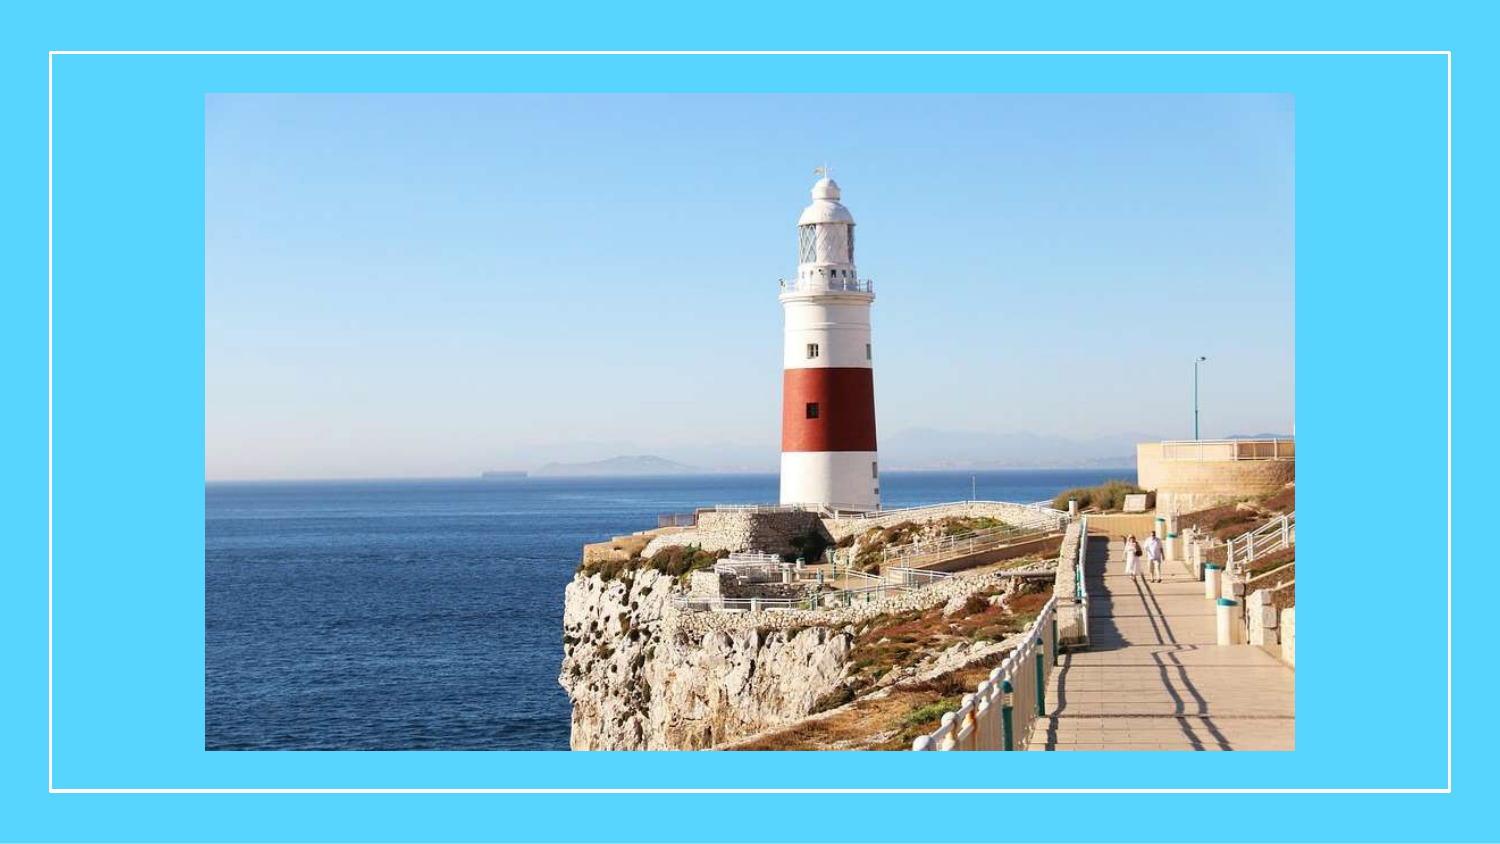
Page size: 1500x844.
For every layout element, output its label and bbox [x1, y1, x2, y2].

picture [205, 93, 1295, 751]
